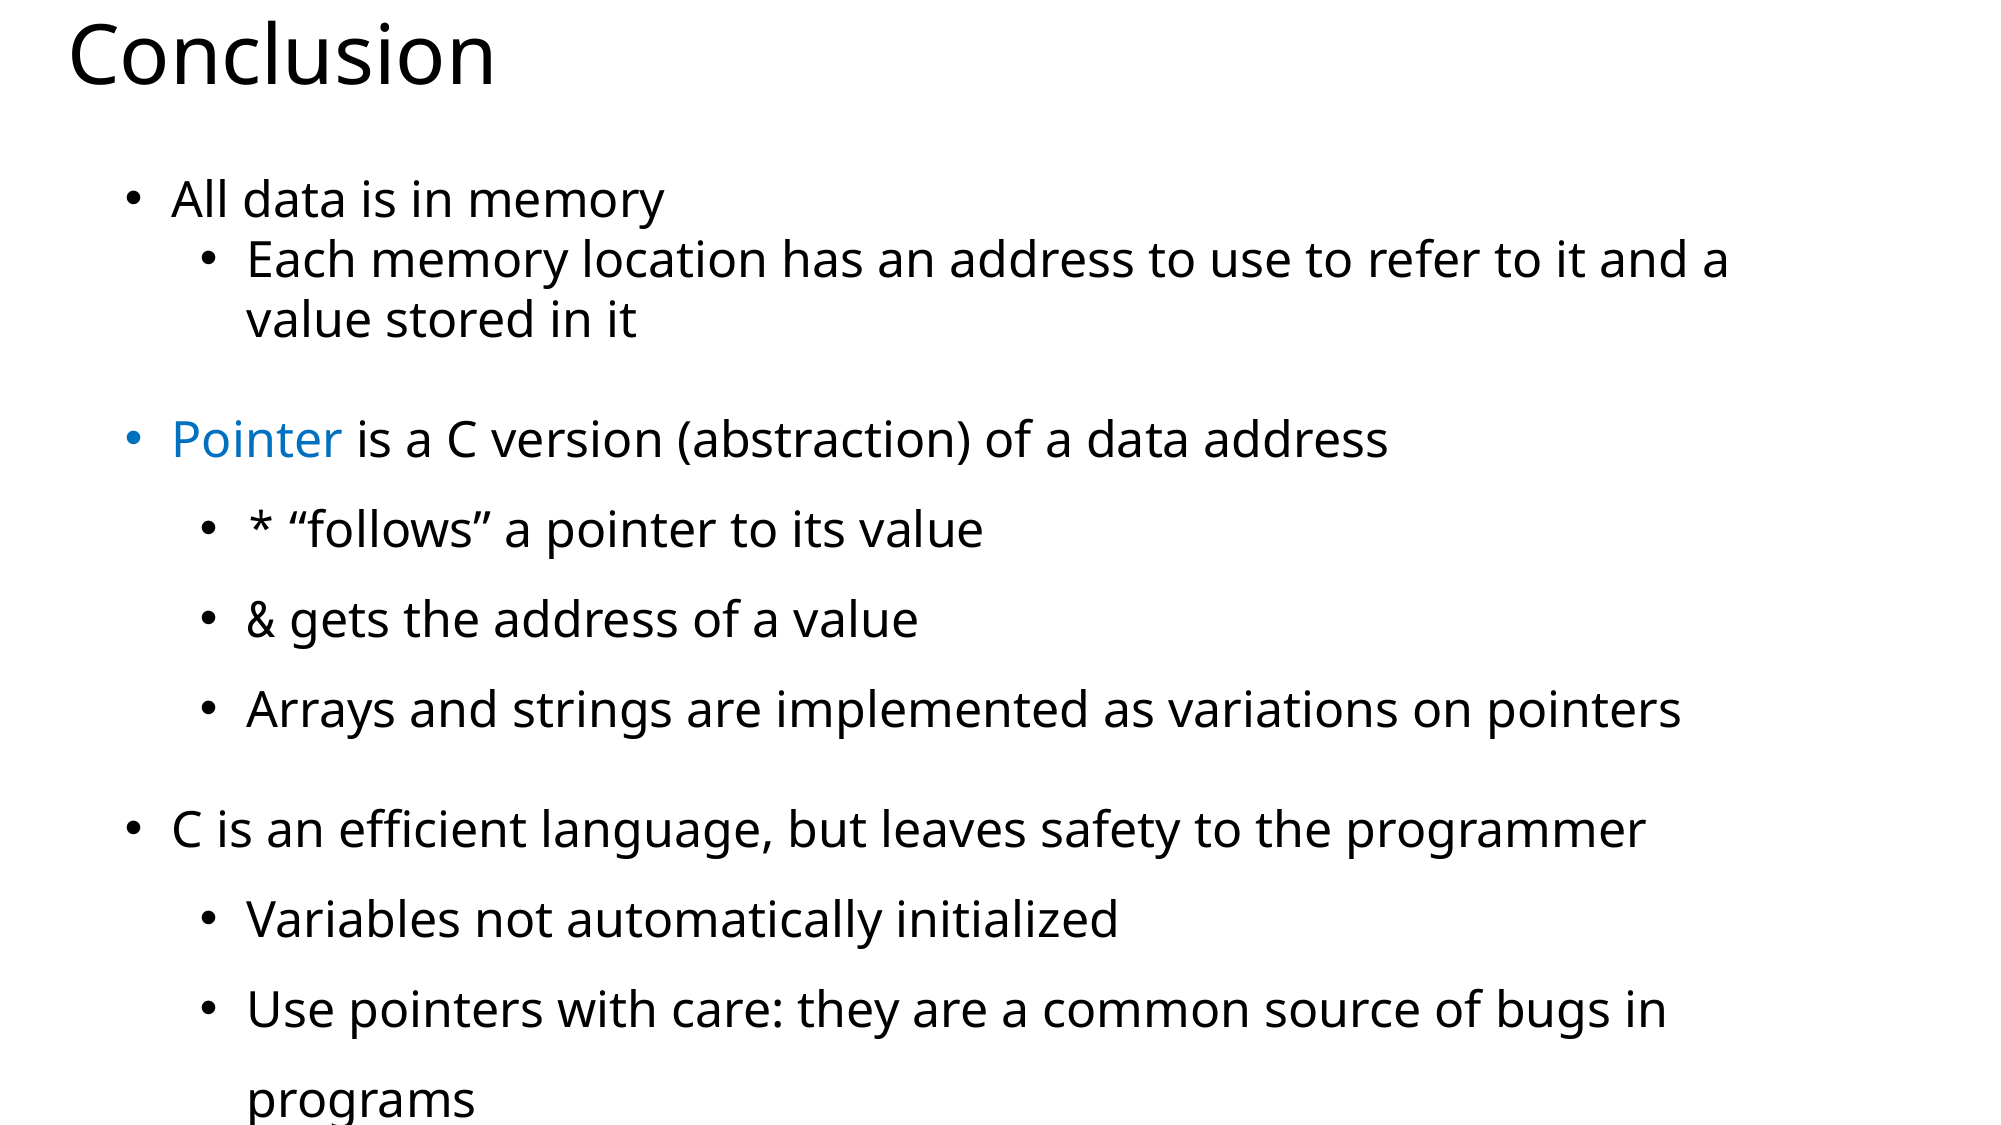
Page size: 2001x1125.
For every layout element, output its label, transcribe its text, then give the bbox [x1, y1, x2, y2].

text_box All data is in memory Each memory location has an address to use to refer to it and a value stored in it Pointer is a C version (abstraction) of a data address * “follows” a pointer to its value & gets the address of a value Arrays and strings are implemented as variations on pointers C is an efficient language, but leaves safety to the programmer Variables not automatically initialized Use pointers with care: they are a common source of bugs in programs [109, 129, 1853, 1125]
title Conclusion [52, 29, 1375, 87]
